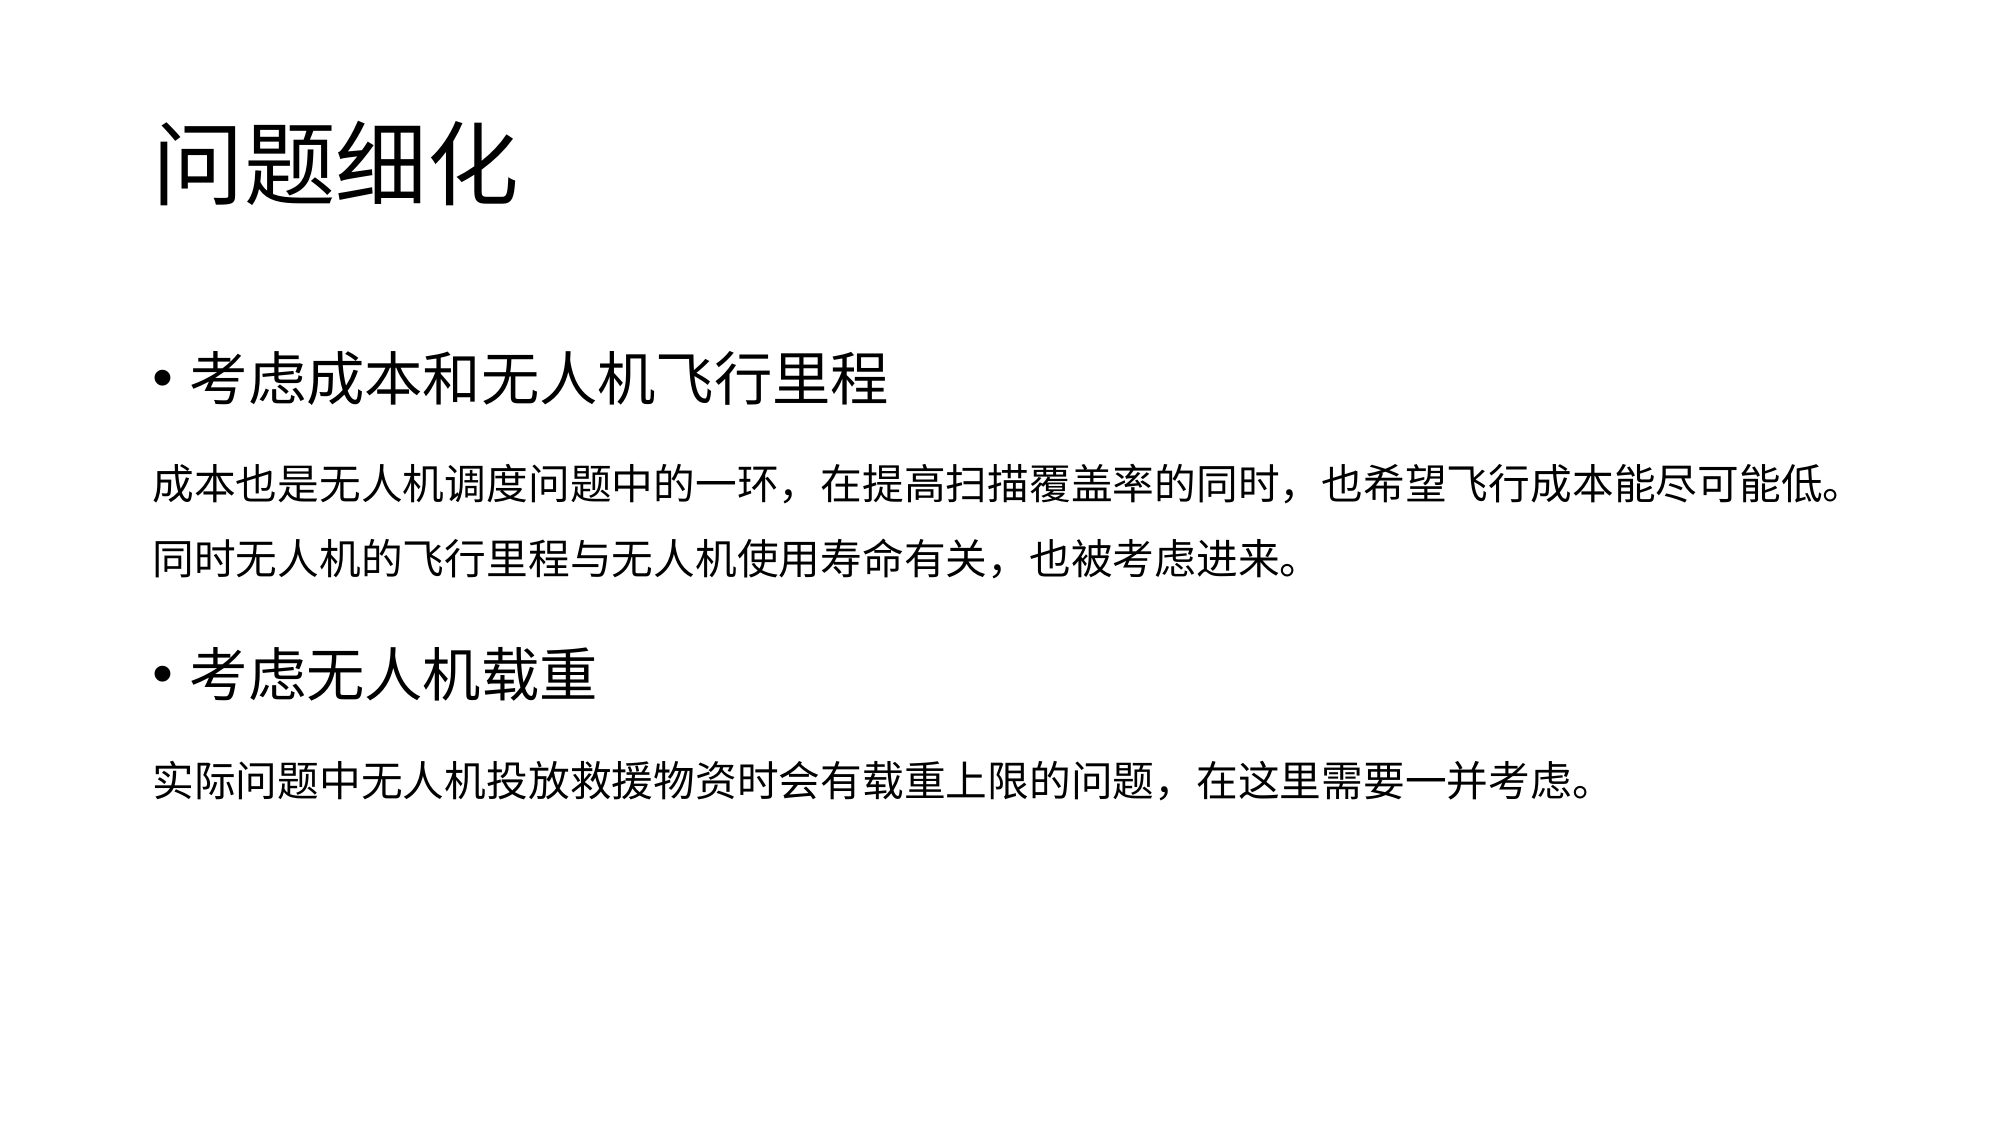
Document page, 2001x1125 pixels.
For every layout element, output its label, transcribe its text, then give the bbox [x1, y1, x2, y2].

list 考虑成本和无人机飞行里程 成本也是无人机调度问题中的一环，在提高扫描覆盖率的同时，也希望飞行成本能尽可能低。同时无人机的飞行里程与无人机使用寿命有关，也被考虑进来。 考虑无人机载重 实际问题中无人机投放救援物资时会有载重上限的问题，在这里需要一并考虑。 [137, 299, 1863, 1014]
title 问题细化 [137, 59, 1863, 278]
